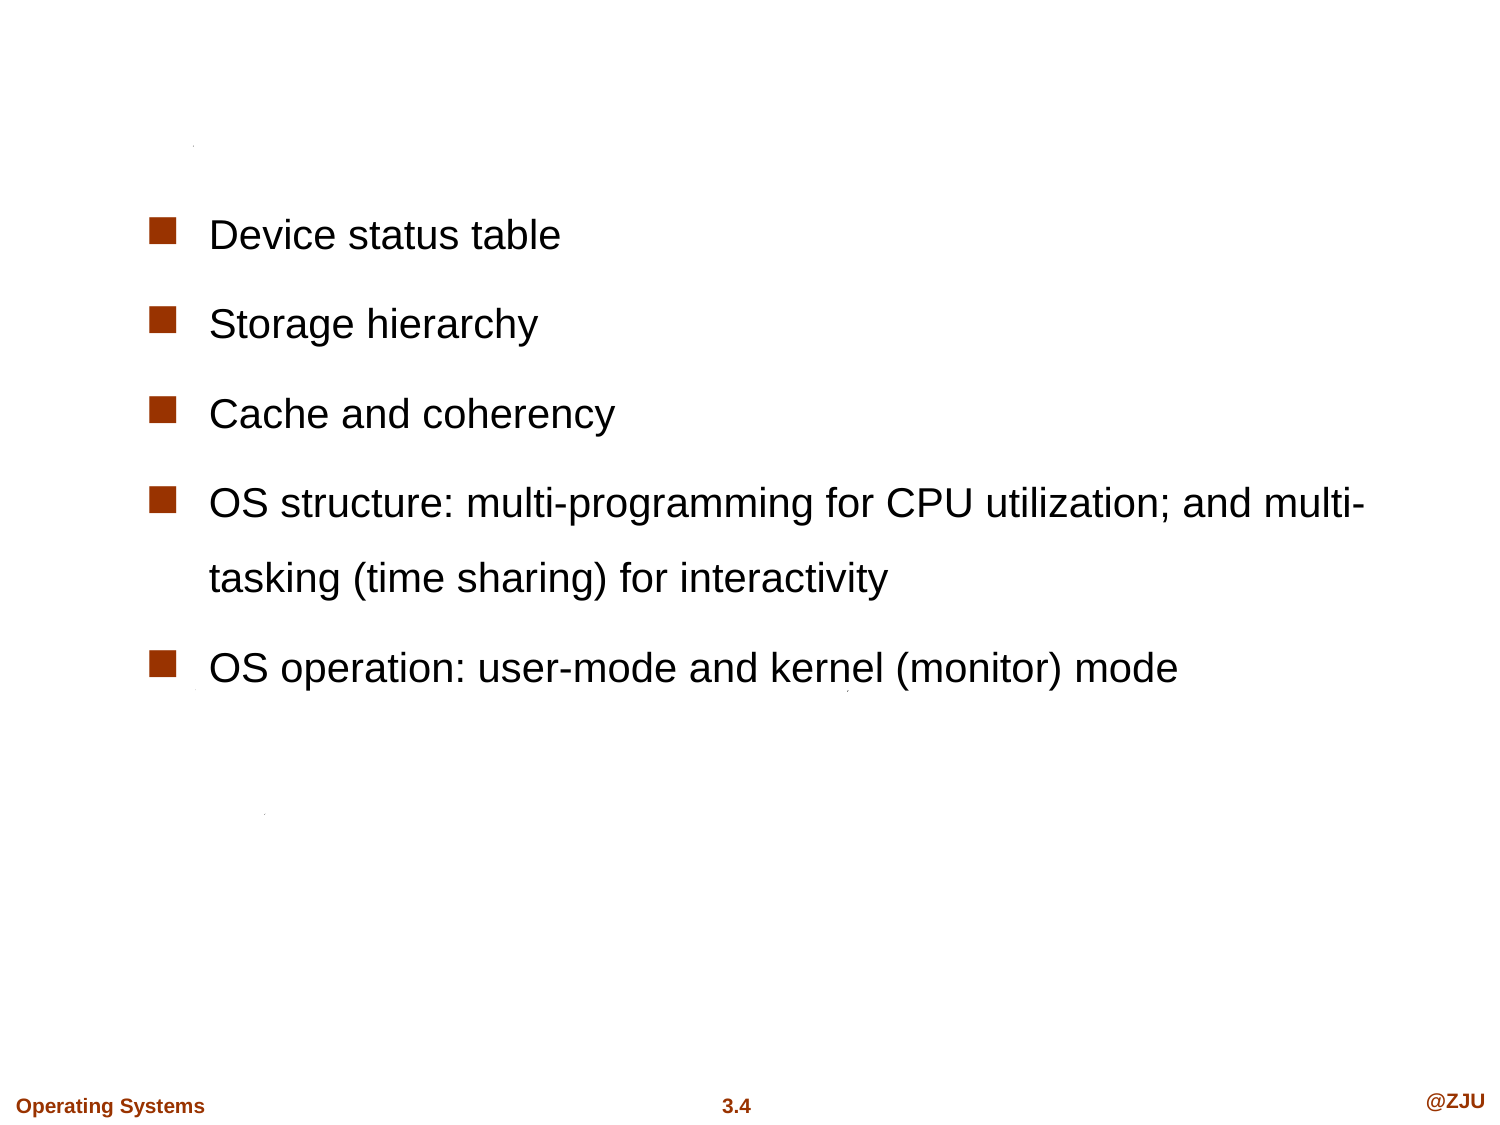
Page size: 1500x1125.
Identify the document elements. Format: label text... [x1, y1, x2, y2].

list Device status table Storage hierarchy Cache and coherency OS structure: multi-programming for CPU utilization; and multi-tasking (time sharing) for interactivity OS operation: user-mode and kernel (monitor) mode [137, 174, 1425, 1005]
